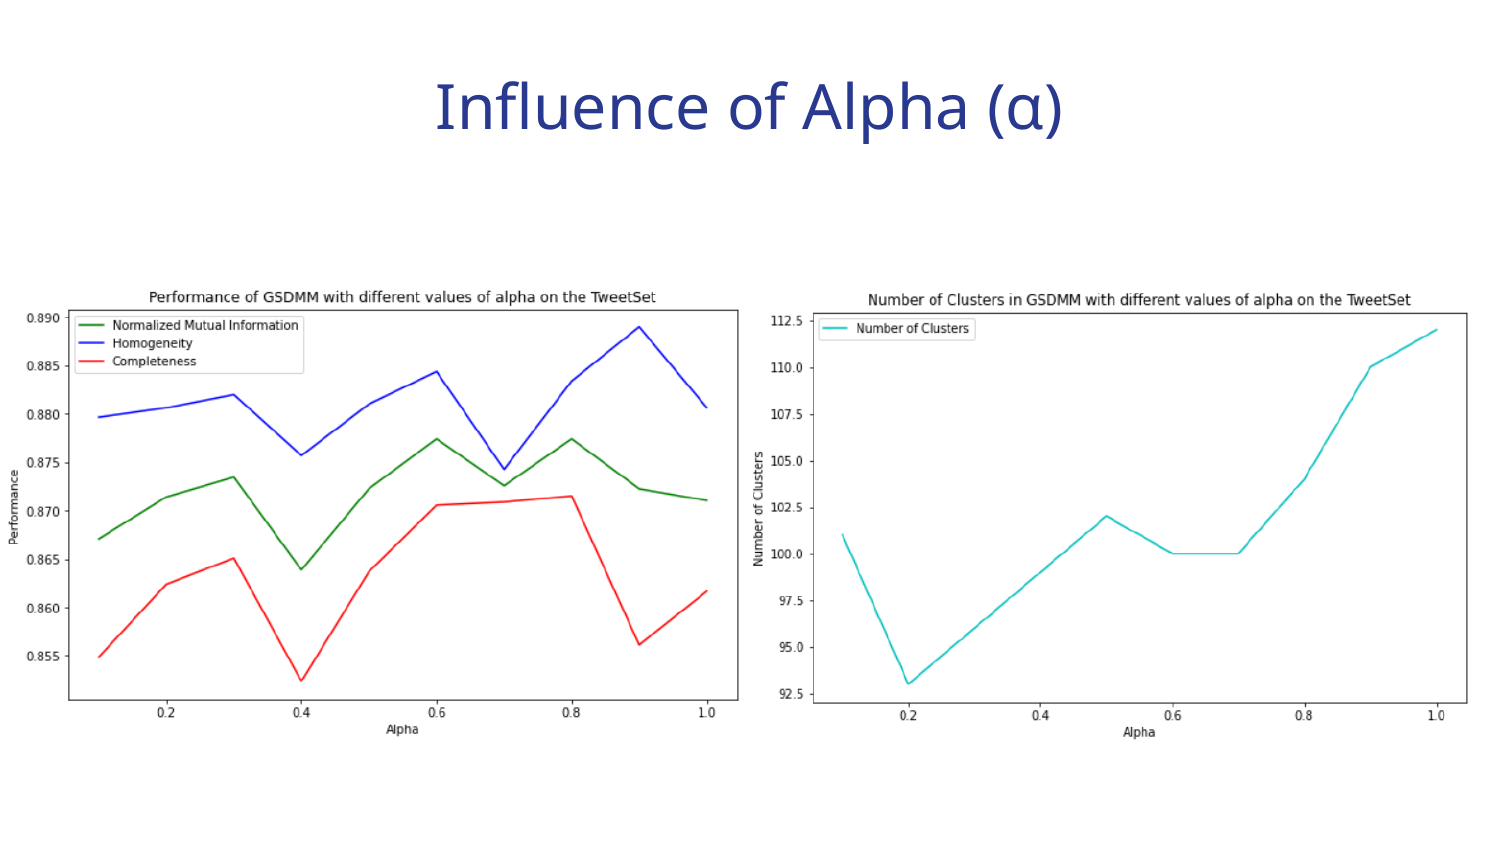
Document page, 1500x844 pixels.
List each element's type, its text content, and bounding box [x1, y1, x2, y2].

picture [0, 272, 1473, 748]
title Influence of Alpha (α) [51, 51, 1449, 152]
